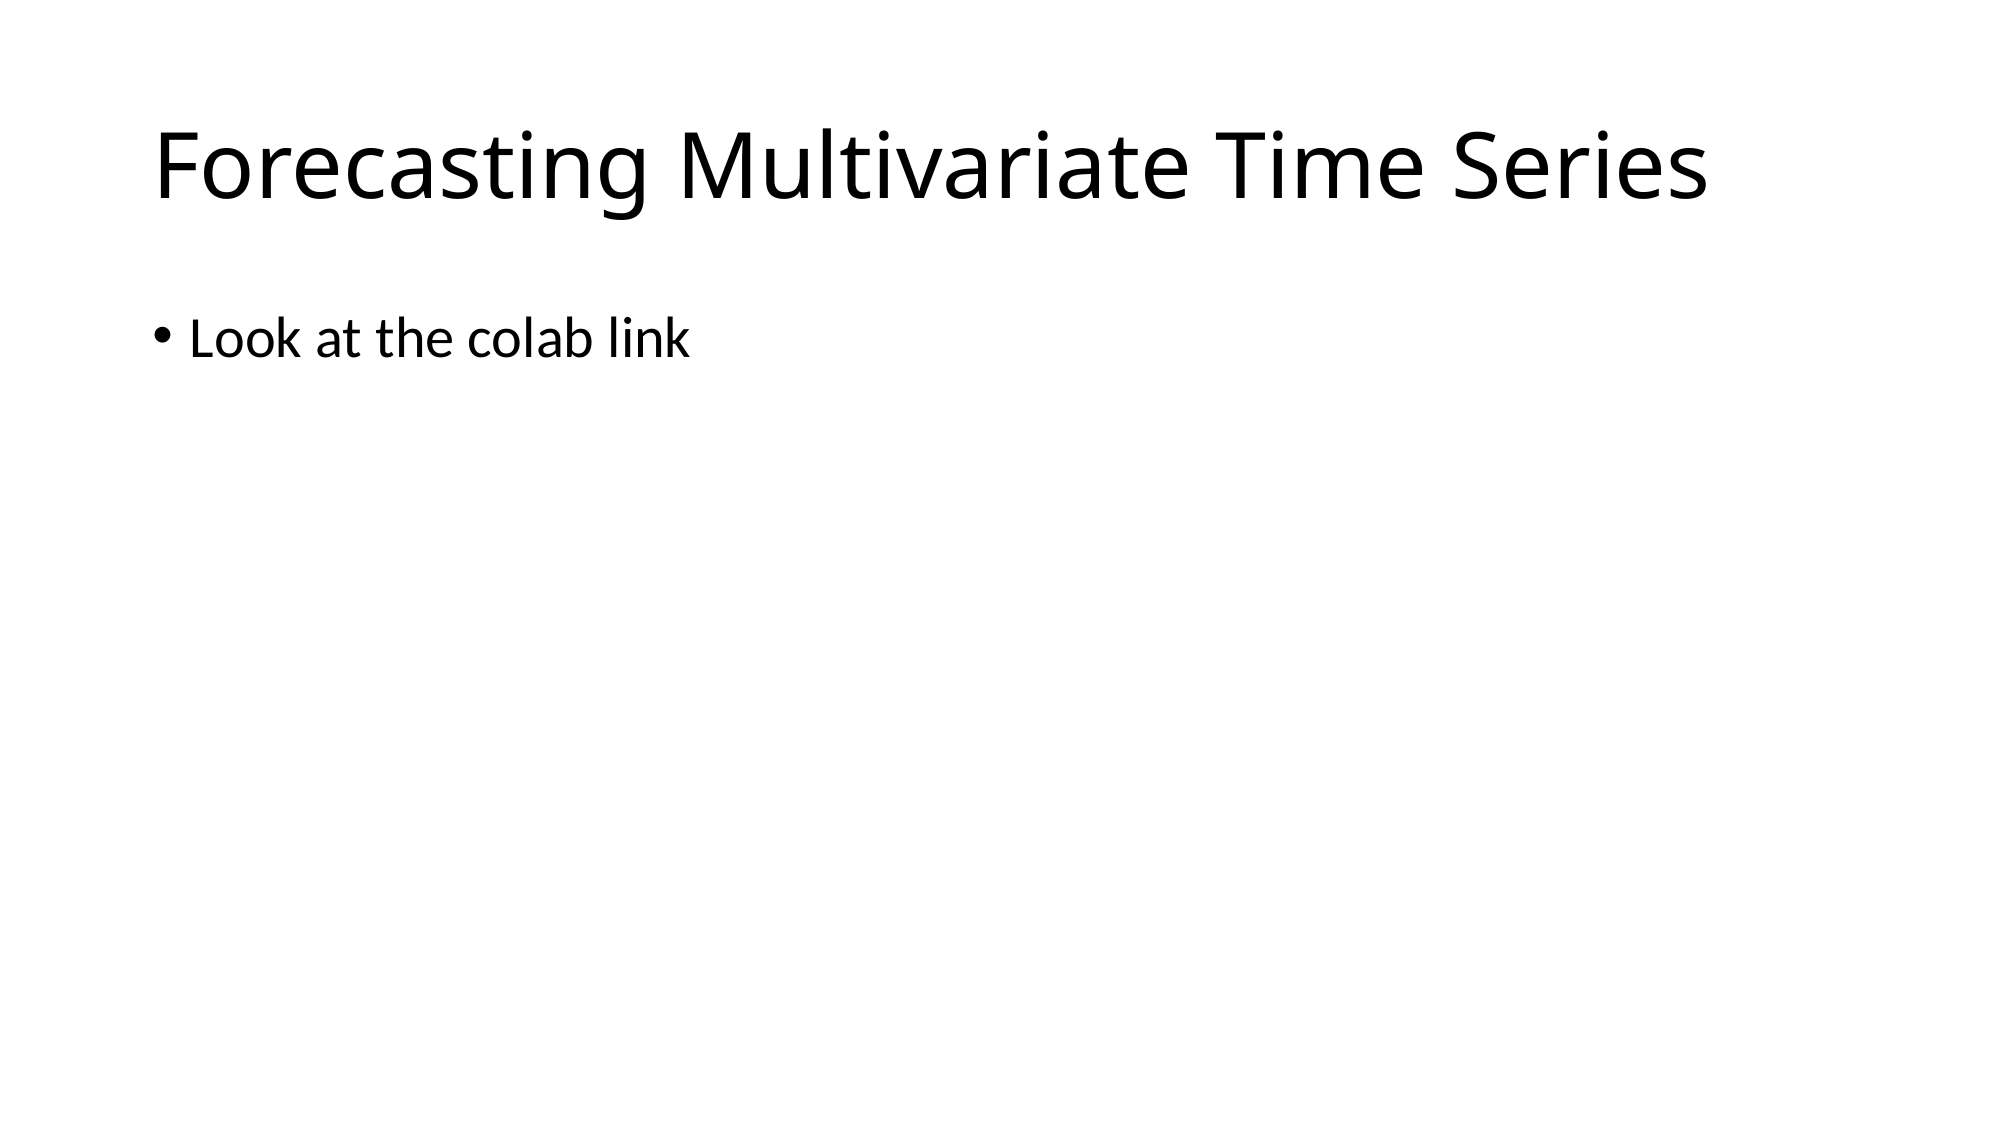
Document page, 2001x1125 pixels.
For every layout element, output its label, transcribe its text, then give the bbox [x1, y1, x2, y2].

title Forecasting Multivariate Time Series [137, 59, 1863, 278]
list Look at the colab link [137, 299, 1863, 1014]
